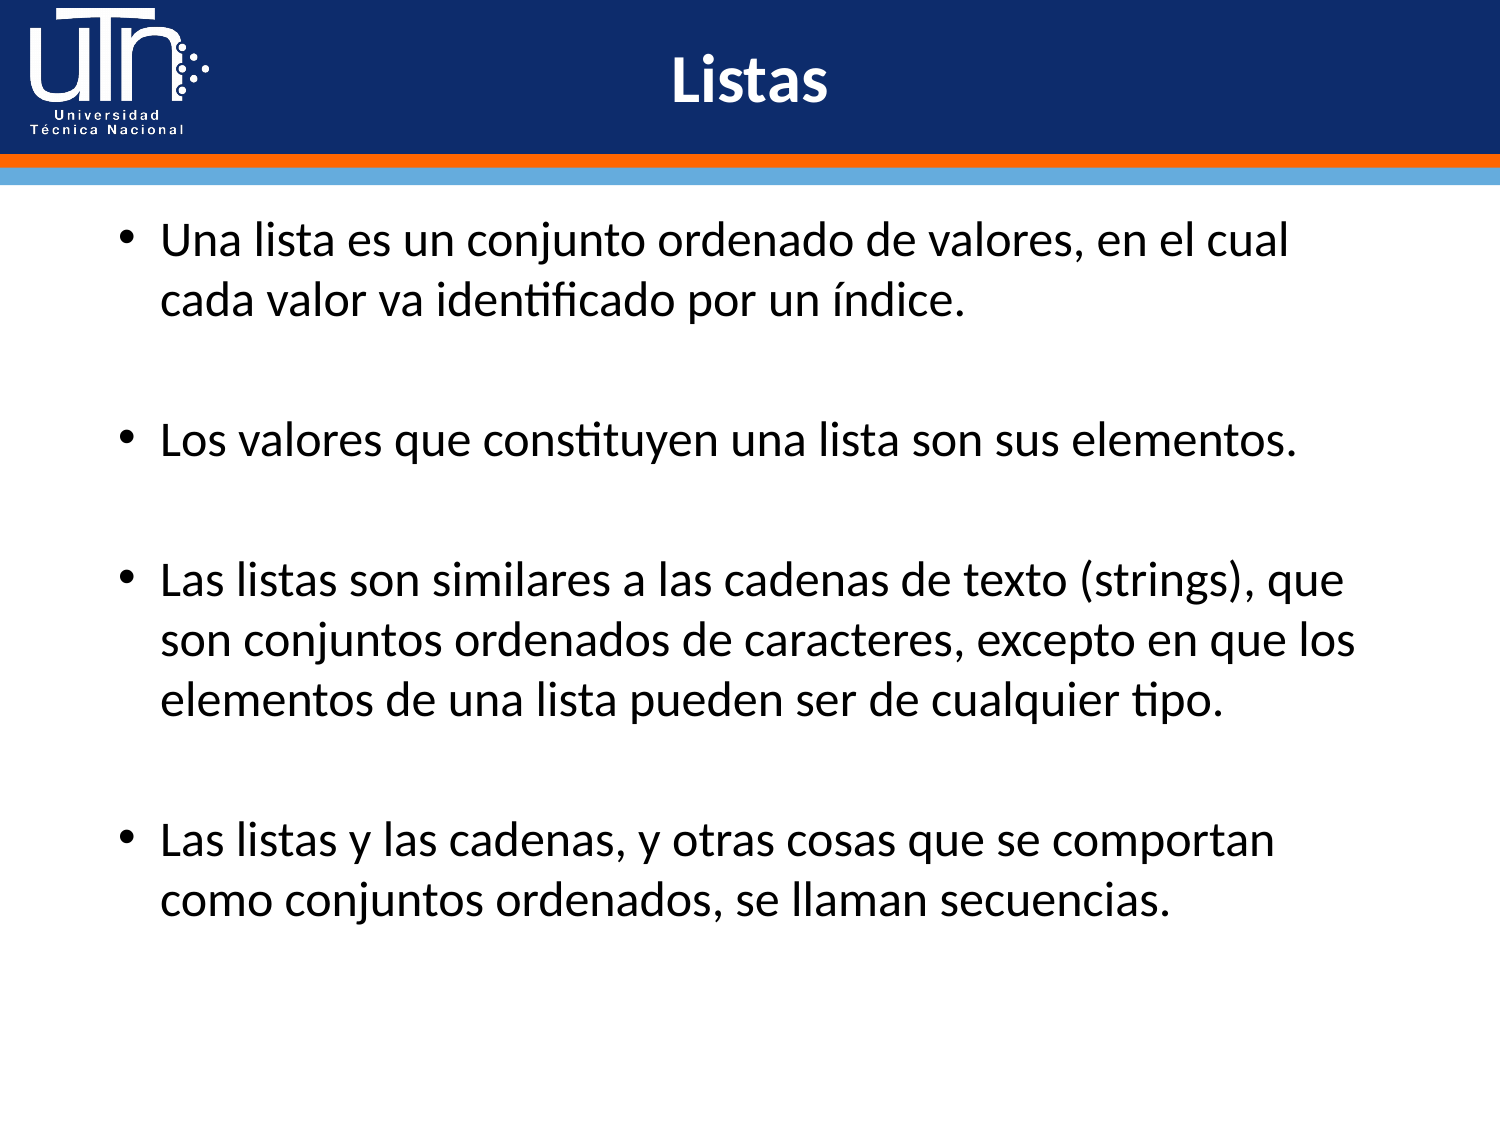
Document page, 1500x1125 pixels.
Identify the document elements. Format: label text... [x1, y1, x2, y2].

title Listas [0, 0, 1500, 154]
list Una lista es un conjunto ordenado de valores, en el cual cada valor va identificado por un índice. Los valores que constituyen una lista son sus elementos. Las listas son similares a las cadenas de texto (strings), que son conjuntos ordenados de caracteres, excepto en que los elementos de una lista pueden ser de cualquier tipo. Las listas y las cadenas, y otras cosas que se comportan como conjuntos ordenados, se llaman secuencias. [103, 198, 1397, 1012]
